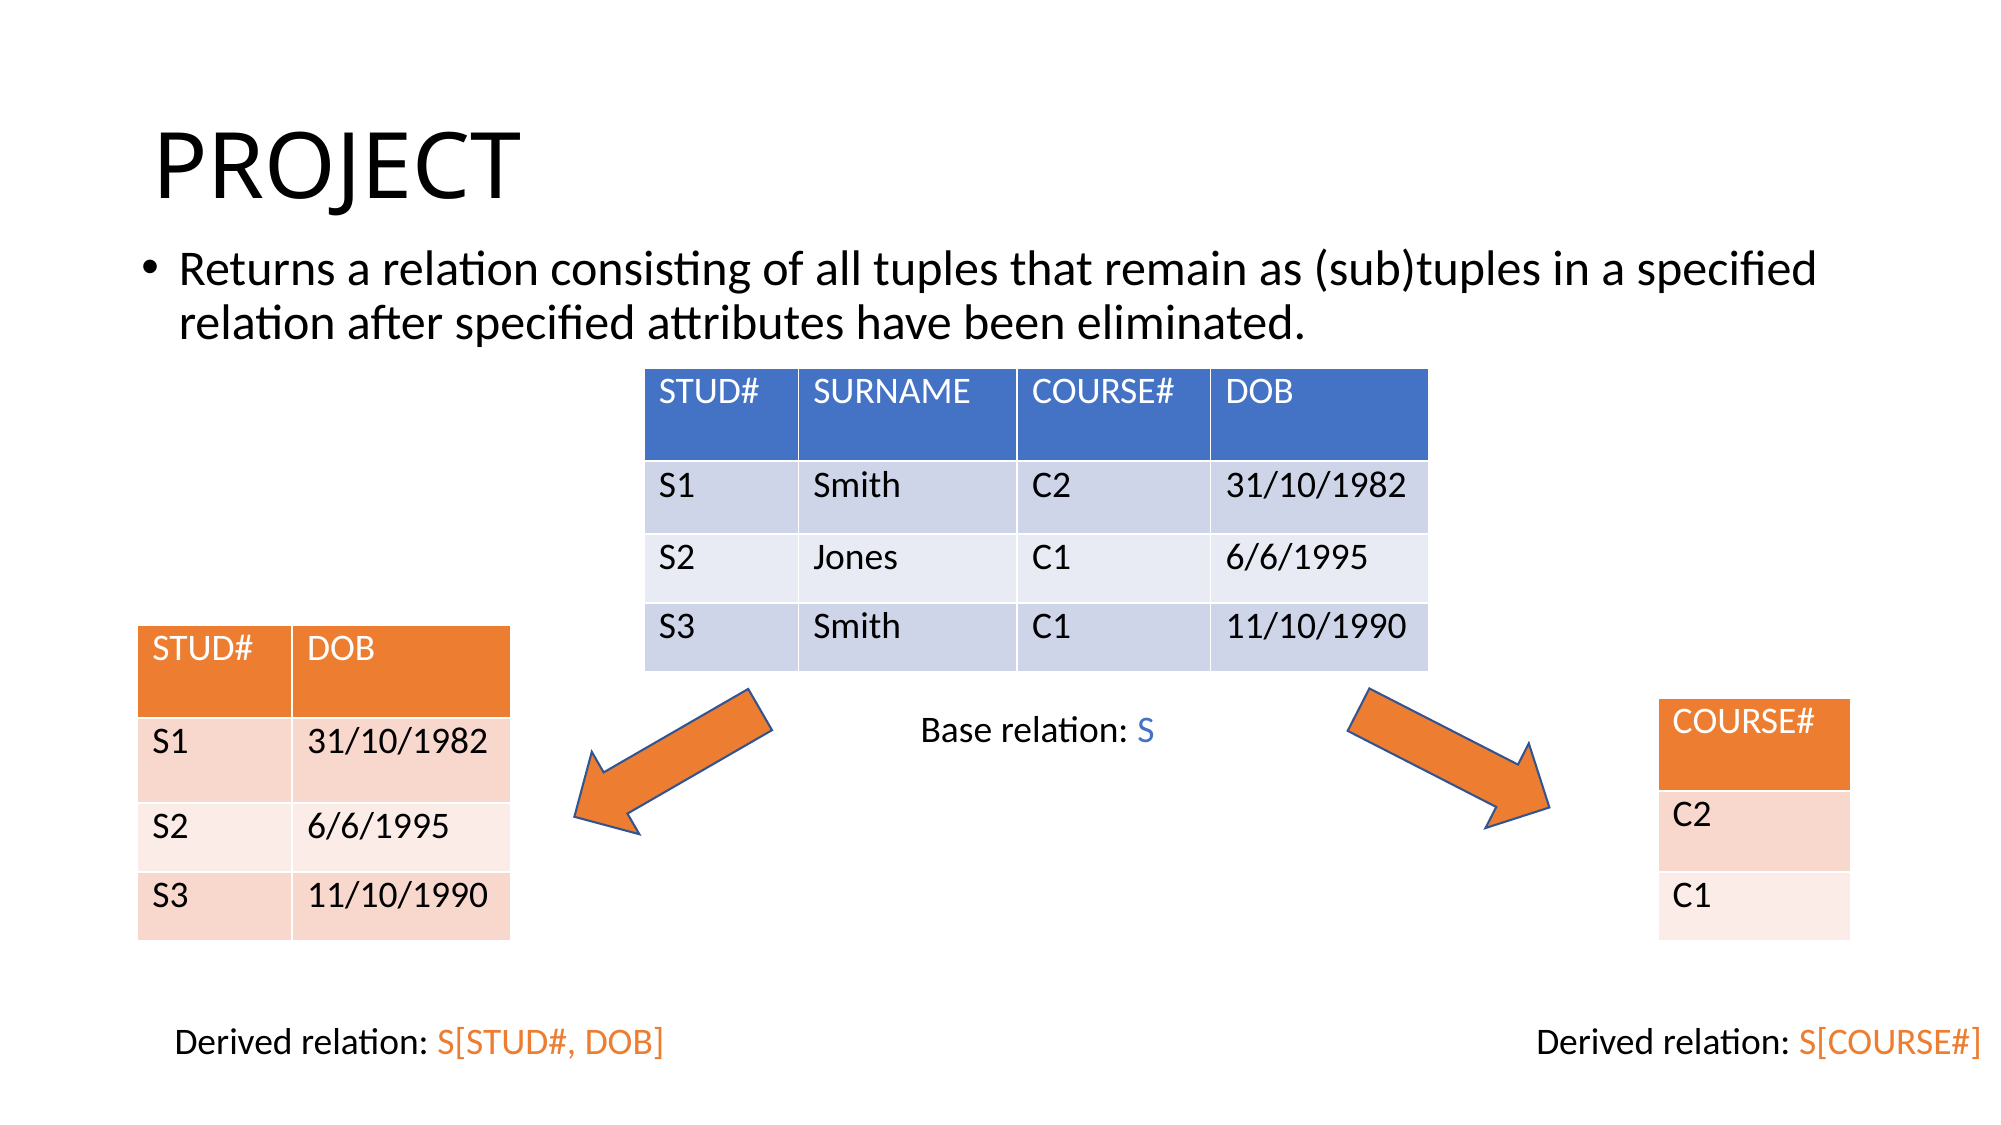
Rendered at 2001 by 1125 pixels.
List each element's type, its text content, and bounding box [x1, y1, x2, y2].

table_cell S2 [138, 804, 291, 871]
table_cell 6/6/1995 [293, 804, 510, 871]
table_cell Jones [799, 535, 1016, 602]
table_cell S2 [645, 535, 798, 602]
table_cell Smith [799, 462, 1016, 533]
text_box Derived relation: S[STUD#, DOB] [159, 1009, 680, 1069]
table_cell 31/10/1982 [1211, 462, 1428, 533]
table_header COURSE# [1659, 699, 1850, 790]
table_cell Smith [799, 604, 1016, 671]
table_header DOB [293, 626, 510, 717]
table_header SURNAME [799, 369, 1016, 460]
table_cell C2 [1018, 462, 1210, 533]
table_cell 31/10/1982 [293, 719, 510, 802]
text_box [573, 687, 774, 836]
table_cell S1 [138, 719, 291, 802]
title PROJECT [137, 59, 1863, 278]
table_cell S3 [645, 604, 798, 671]
table_cell 11/10/1990 [1211, 604, 1428, 671]
list Returns a relation consisting of all tuples that remain as (sub)tuples in a specified relation after specified attributes have been eliminated. [126, 234, 1852, 370]
text_box [1346, 687, 1551, 830]
table_cell 6/6/1995 [1211, 535, 1428, 602]
table_cell C1 [1659, 873, 1850, 940]
table_cell S1 [645, 462, 798, 533]
table_cell C2 [1659, 792, 1850, 871]
text_box Base relation: S [905, 698, 1170, 758]
table_header STUD# [645, 369, 798, 460]
table_header COURSE# [1018, 369, 1210, 460]
table_cell C1 [1018, 604, 1210, 671]
table_header STUD# [138, 626, 291, 717]
text_box Derived relation: S[COURSE#] [1521, 1009, 1997, 1069]
table_cell 11/10/1990 [293, 873, 510, 940]
table_cell C1 [1018, 535, 1210, 602]
table_header DOB [1211, 369, 1428, 460]
table_cell S3 [138, 873, 291, 940]
